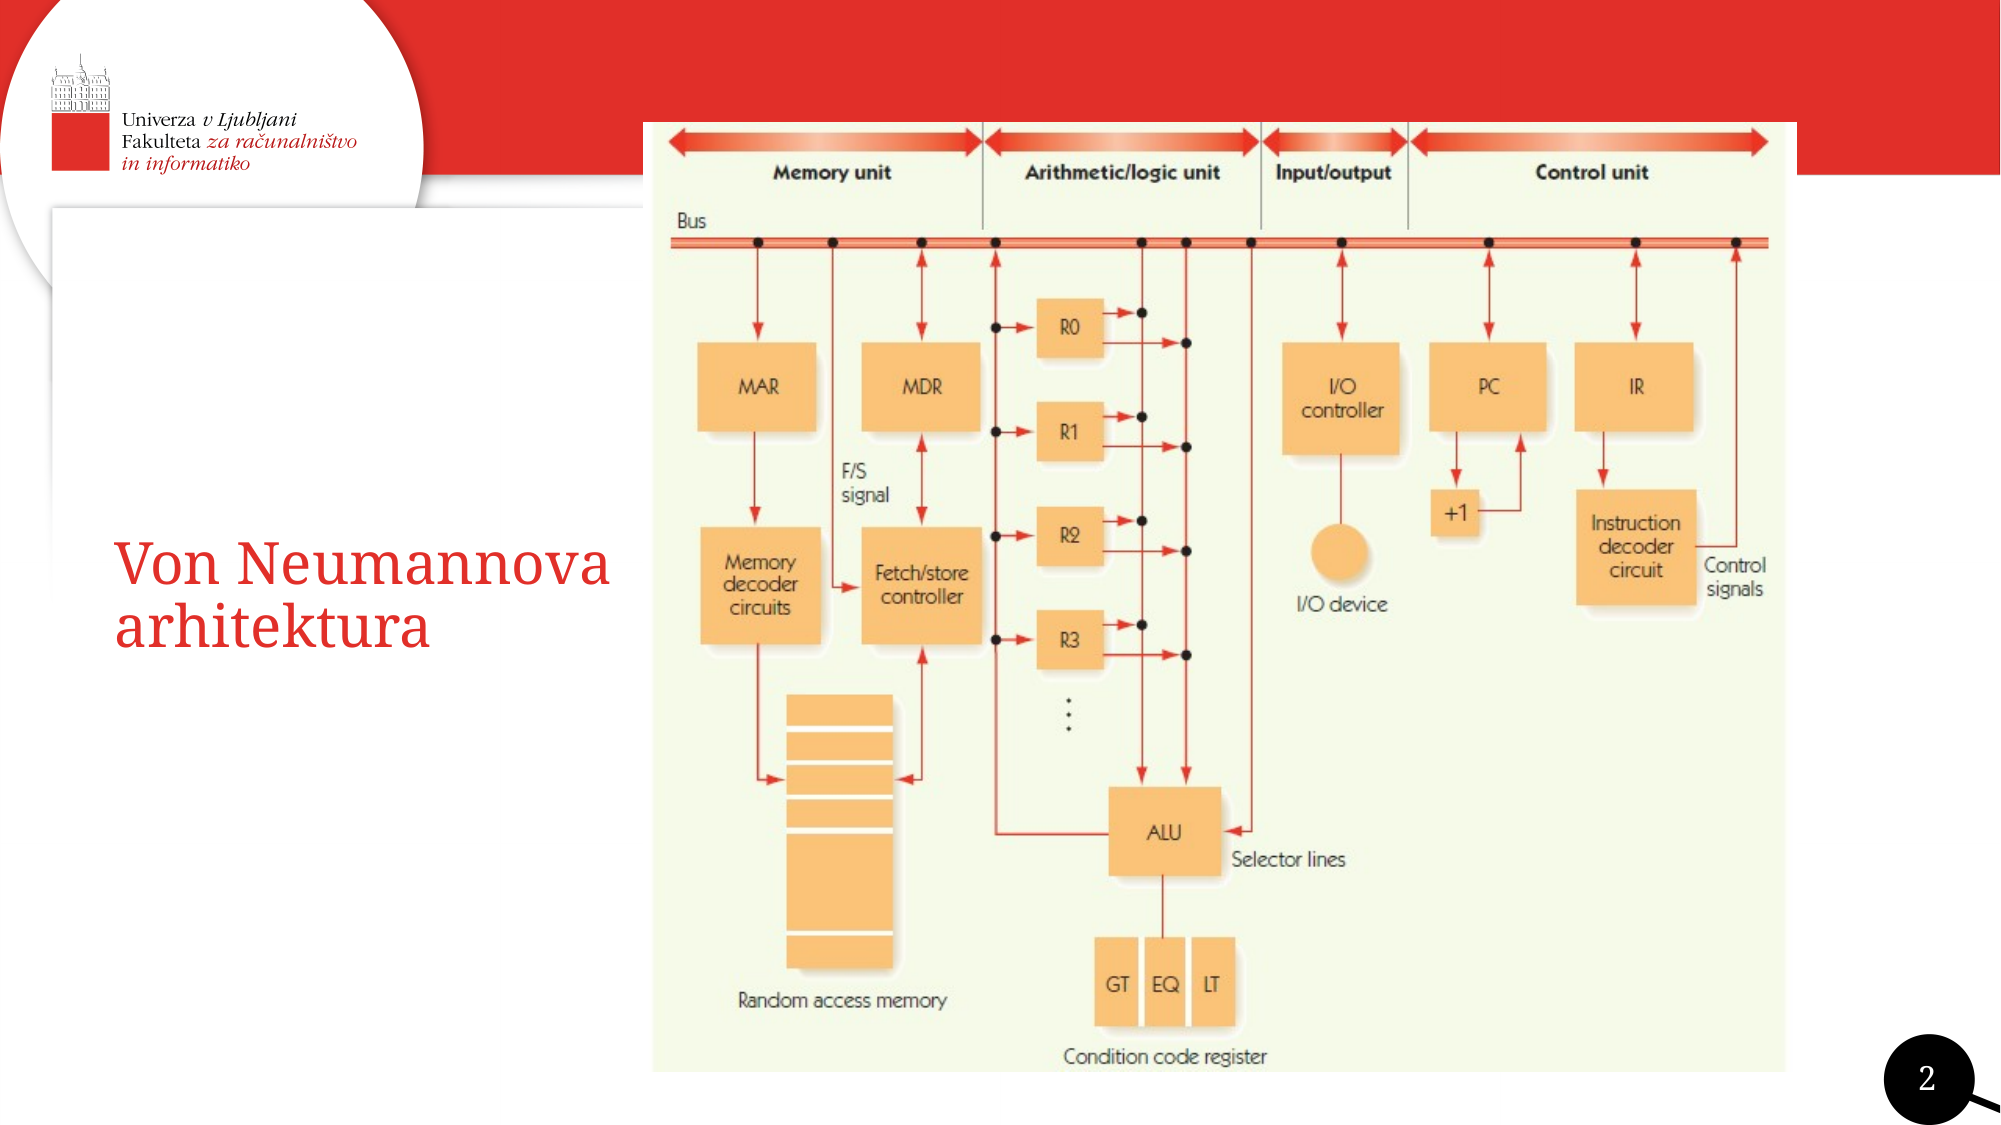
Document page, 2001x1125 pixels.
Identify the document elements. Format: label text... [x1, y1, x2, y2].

title Von Neumannova arhitektura [99, 294, 643, 900]
slide_number 2 [1501, 1046, 1952, 1107]
picture [0, 0, 2001, 1125]
